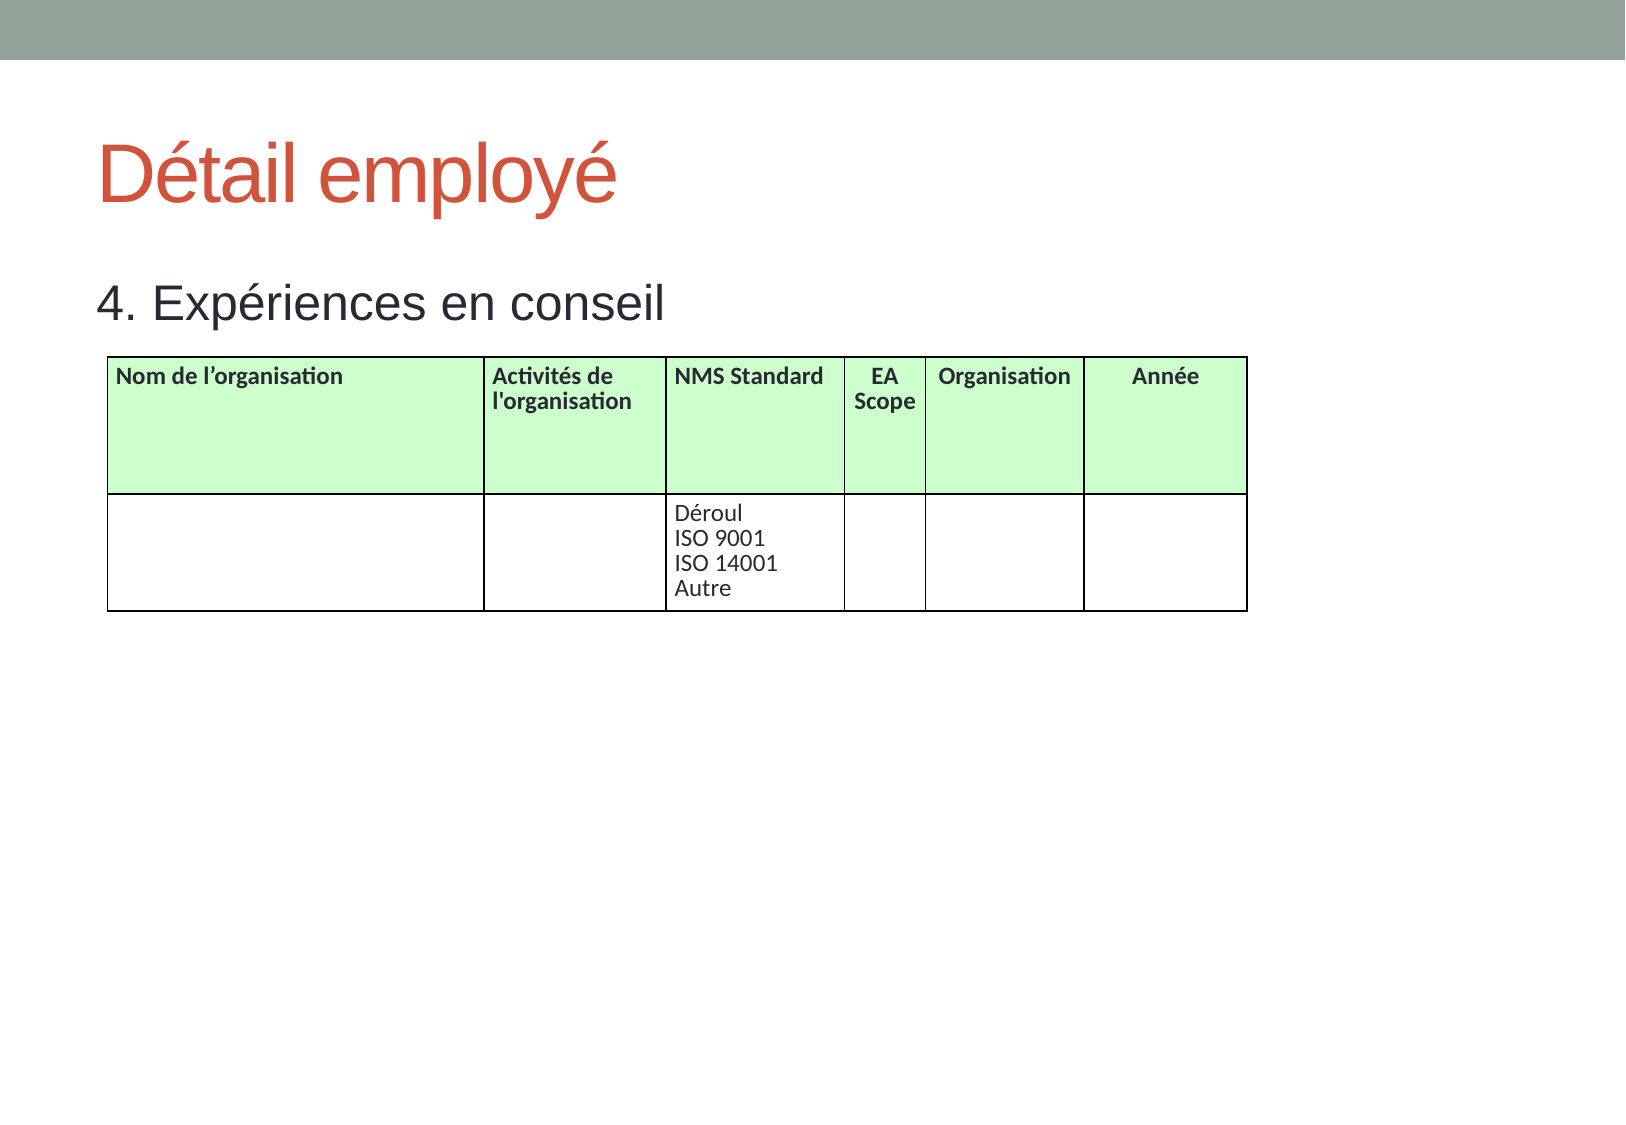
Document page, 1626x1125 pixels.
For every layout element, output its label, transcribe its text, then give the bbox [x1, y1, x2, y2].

table_header NMS Standard [667, 358, 844, 493]
table_header Activités de l'organisation [485, 358, 665, 493]
list 4. Expériences en conseil [81, 262, 1544, 1063]
table_header EA Scope [845, 358, 925, 493]
table_header Année [1085, 358, 1246, 493]
title Détail employé [81, 87, 1544, 250]
table_cell Déroul ISO 9001 ISO 14001 Autre [667, 495, 844, 610]
table_cell [845, 495, 925, 610]
table_header Organisation [926, 358, 1083, 493]
table_cell [108, 495, 483, 610]
table_cell [1085, 495, 1246, 610]
table_header Nom de l’organisation [108, 358, 483, 493]
table_cell [926, 495, 1083, 610]
table_cell [485, 495, 665, 610]
